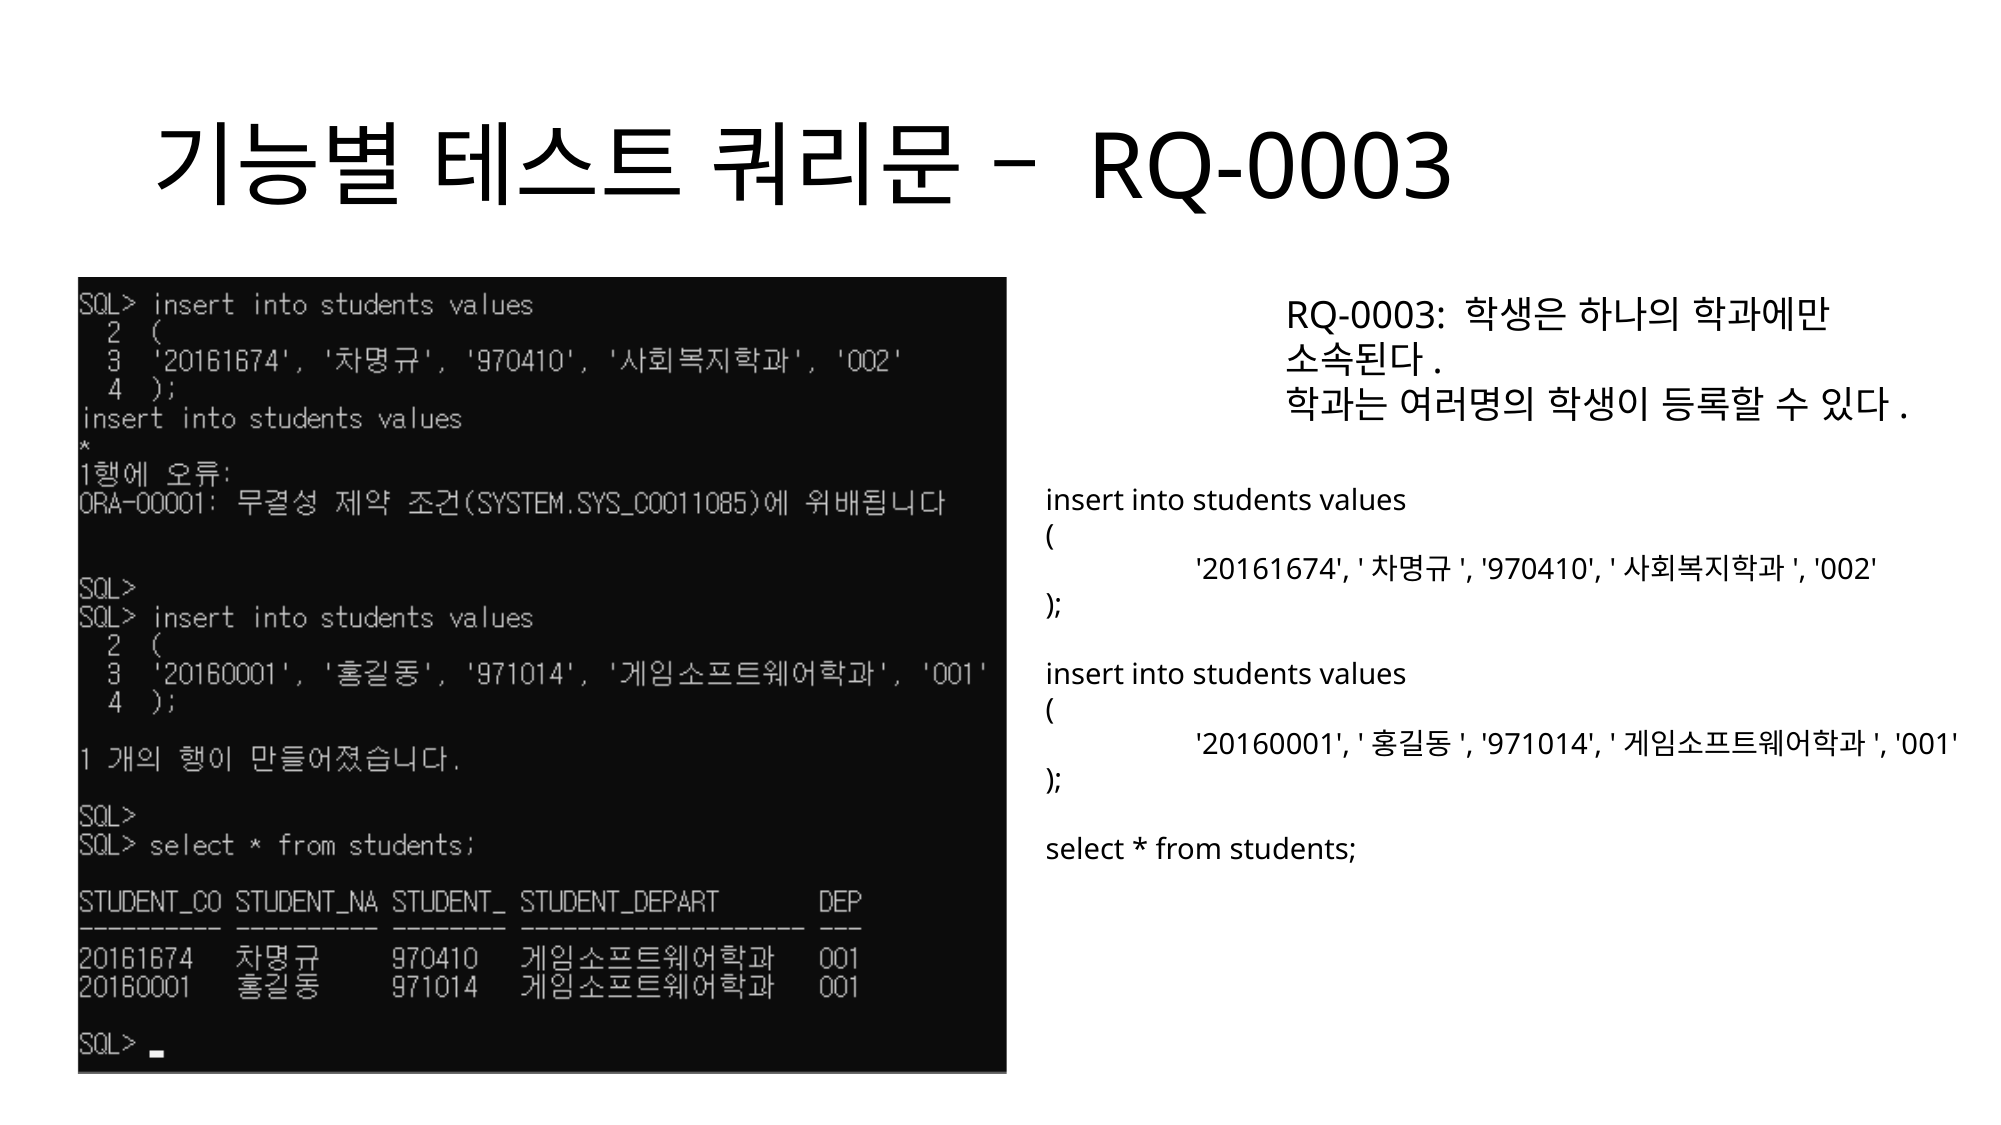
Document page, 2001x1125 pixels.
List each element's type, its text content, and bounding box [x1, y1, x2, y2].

title 기능별 테스트 쿼리문 – RQ-0003 [137, 59, 1863, 278]
text_box RQ-0003: 학생은 하나의 학과에만 소속된다. 학과는 여러명의 학생이 등록할 수 있다. [1270, 283, 2000, 434]
picture [77, 277, 1007, 1074]
text_box insert into students values ( '20161674', '차명규', '970410', '사회복지학과', '002' ); insert into students values ( '20160001', '홍길동', '971014', '게임소프트웨어학과', '001' ); select * from students; [1030, 473, 2000, 873]
